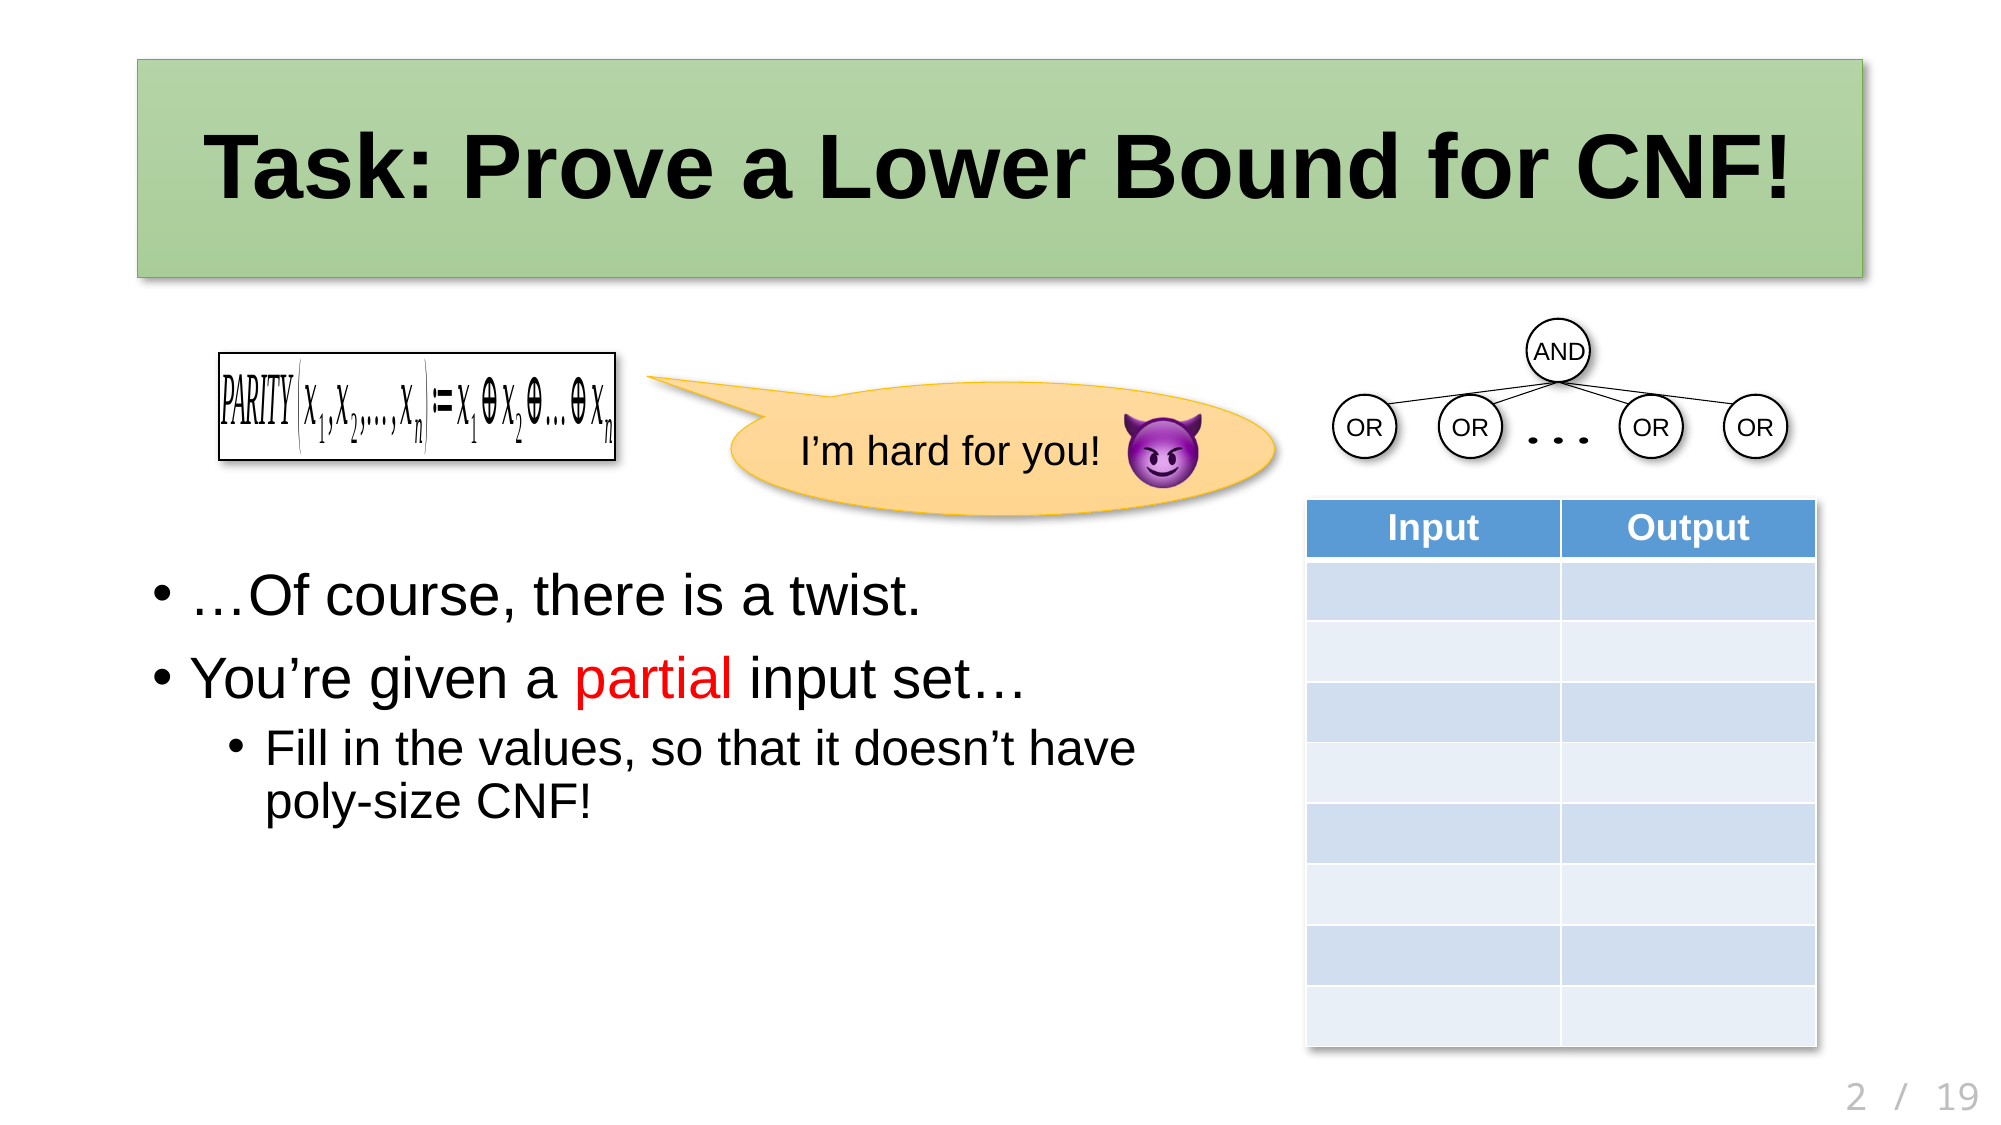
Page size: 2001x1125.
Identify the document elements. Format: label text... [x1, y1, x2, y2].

list …Of course, there is a twist. You’re given a partial input set… Fill in the values, so that it doesn’t have poly-size CNF! [137, 299, 1863, 1085]
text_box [1330, 318, 1790, 459]
text_box 2 / 19 [1807, 1065, 2000, 1125]
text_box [730, 382, 1275, 516]
title Task: Prove a Lower Bound for CNF! [137, 59, 1863, 278]
